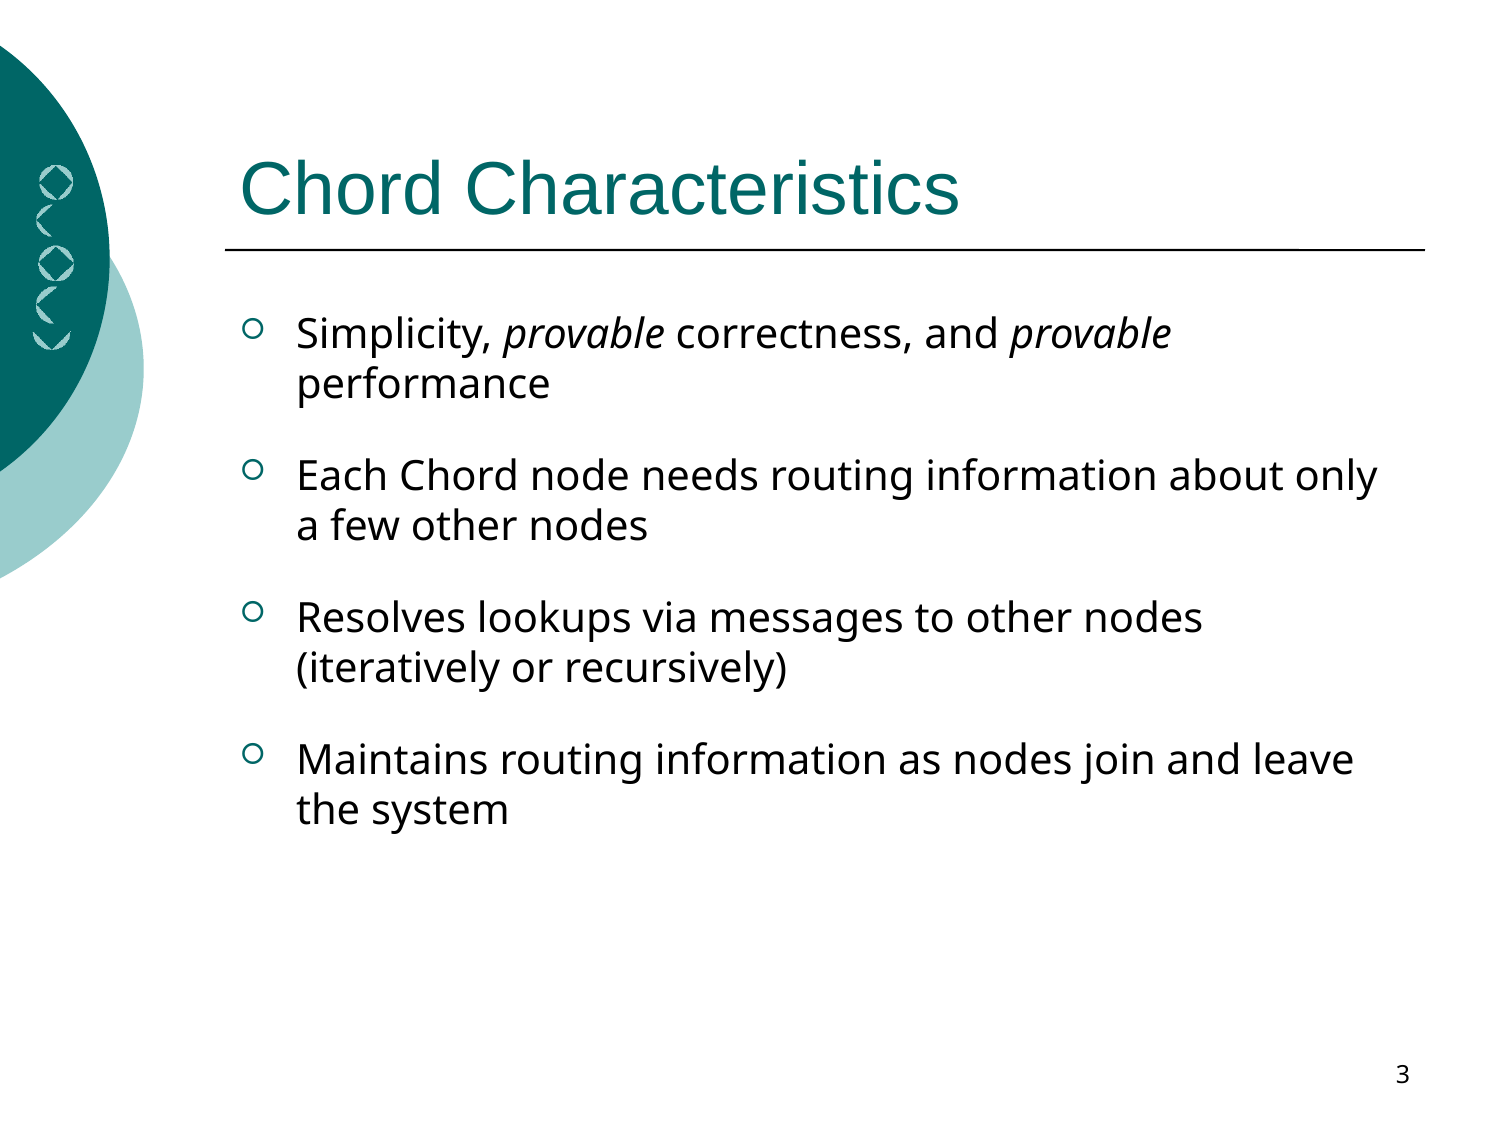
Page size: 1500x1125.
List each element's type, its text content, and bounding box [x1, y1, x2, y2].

picture [0, 165, 74, 350]
slide_number 3 [1074, 1024, 1426, 1101]
list Simplicity, provable correctness, and provable performance Each Chord node needs routing information about only a few other nodes Resolves lookups via messages to other nodes (iteratively or recursively) Maintains routing information as nodes join and leave the system [224, 299, 1425, 975]
title Chord Characteristics [224, 49, 1425, 238]
